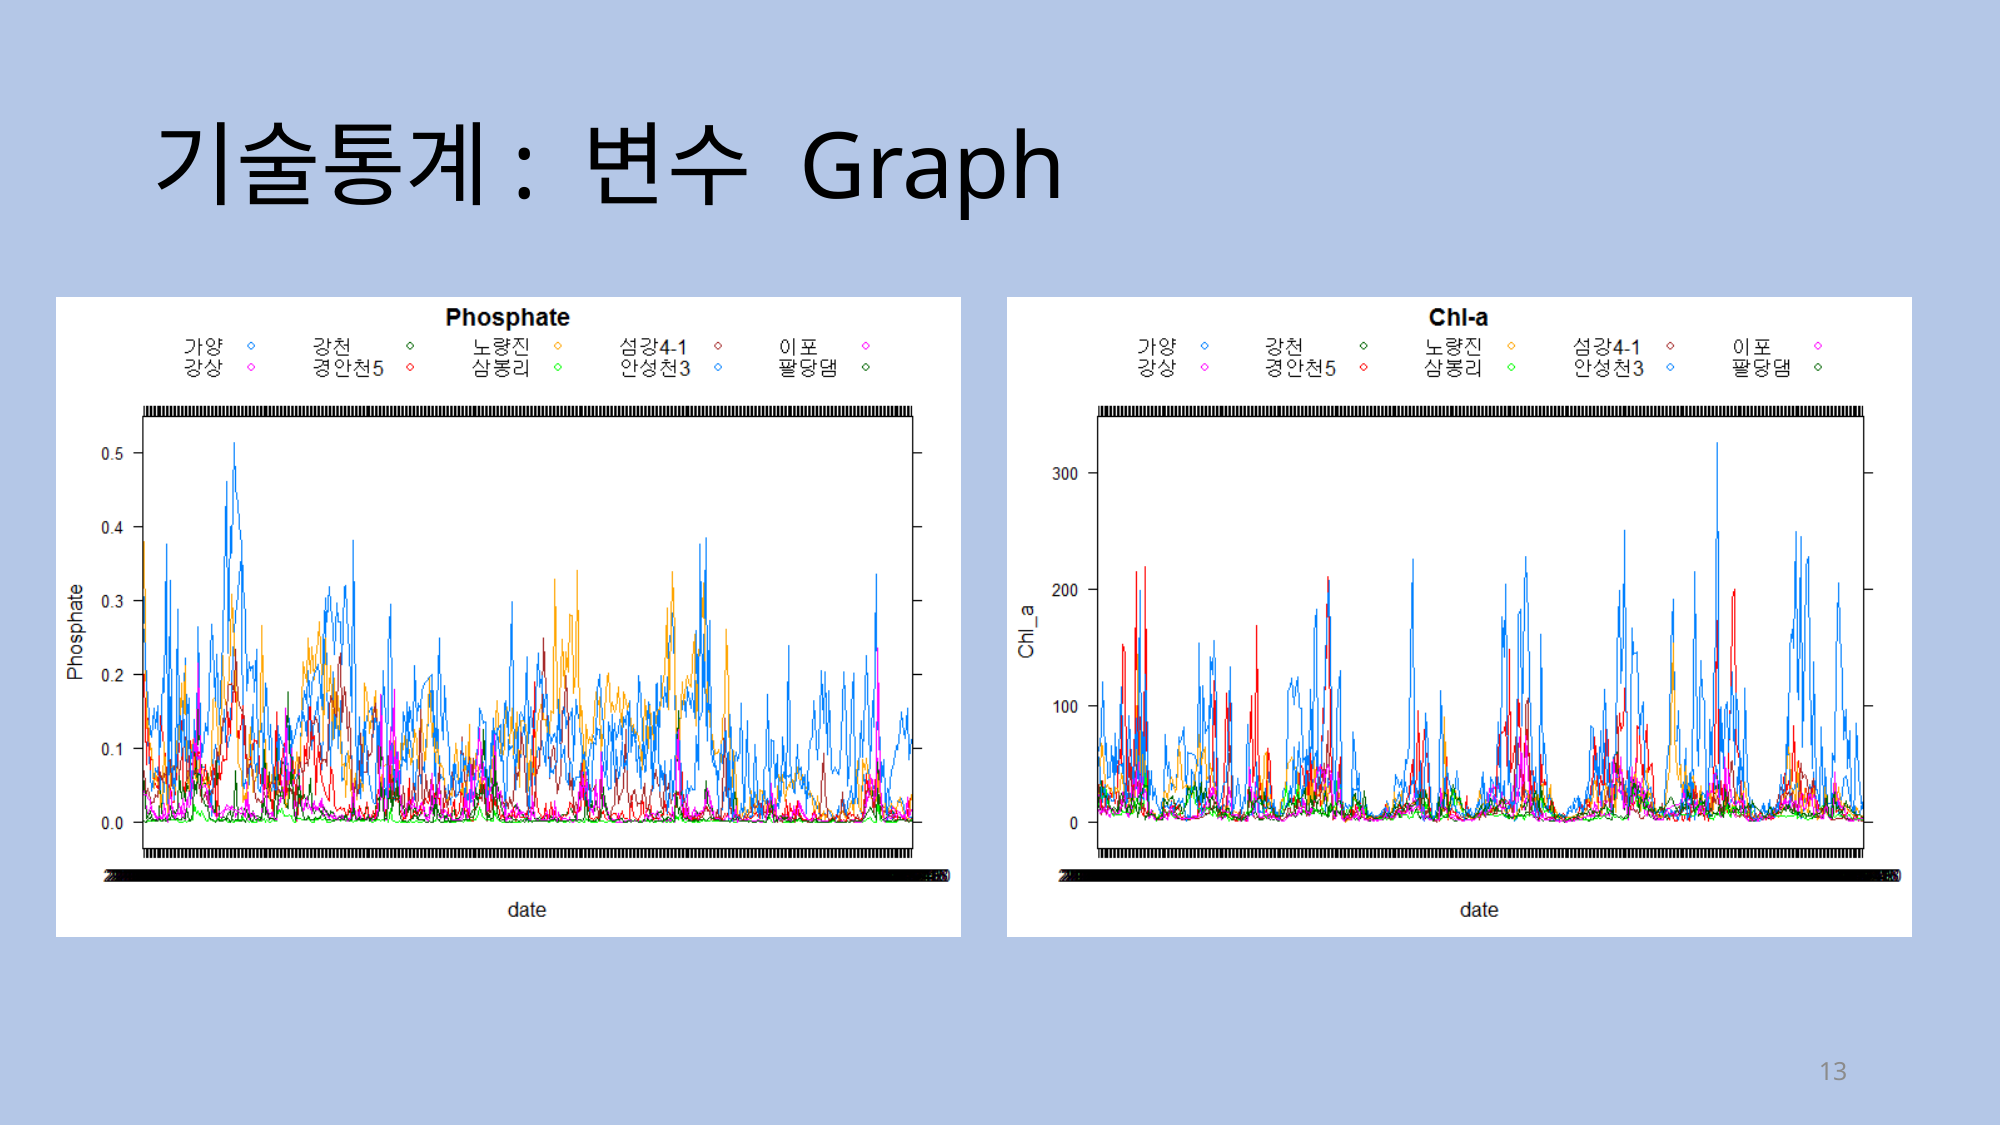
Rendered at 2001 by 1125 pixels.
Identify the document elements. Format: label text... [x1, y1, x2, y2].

slide_number 13 [1412, 1042, 1863, 1103]
picture [1007, 297, 1912, 937]
title 기술통계: 변수 Graph [137, 59, 1863, 278]
picture [56, 297, 961, 937]
